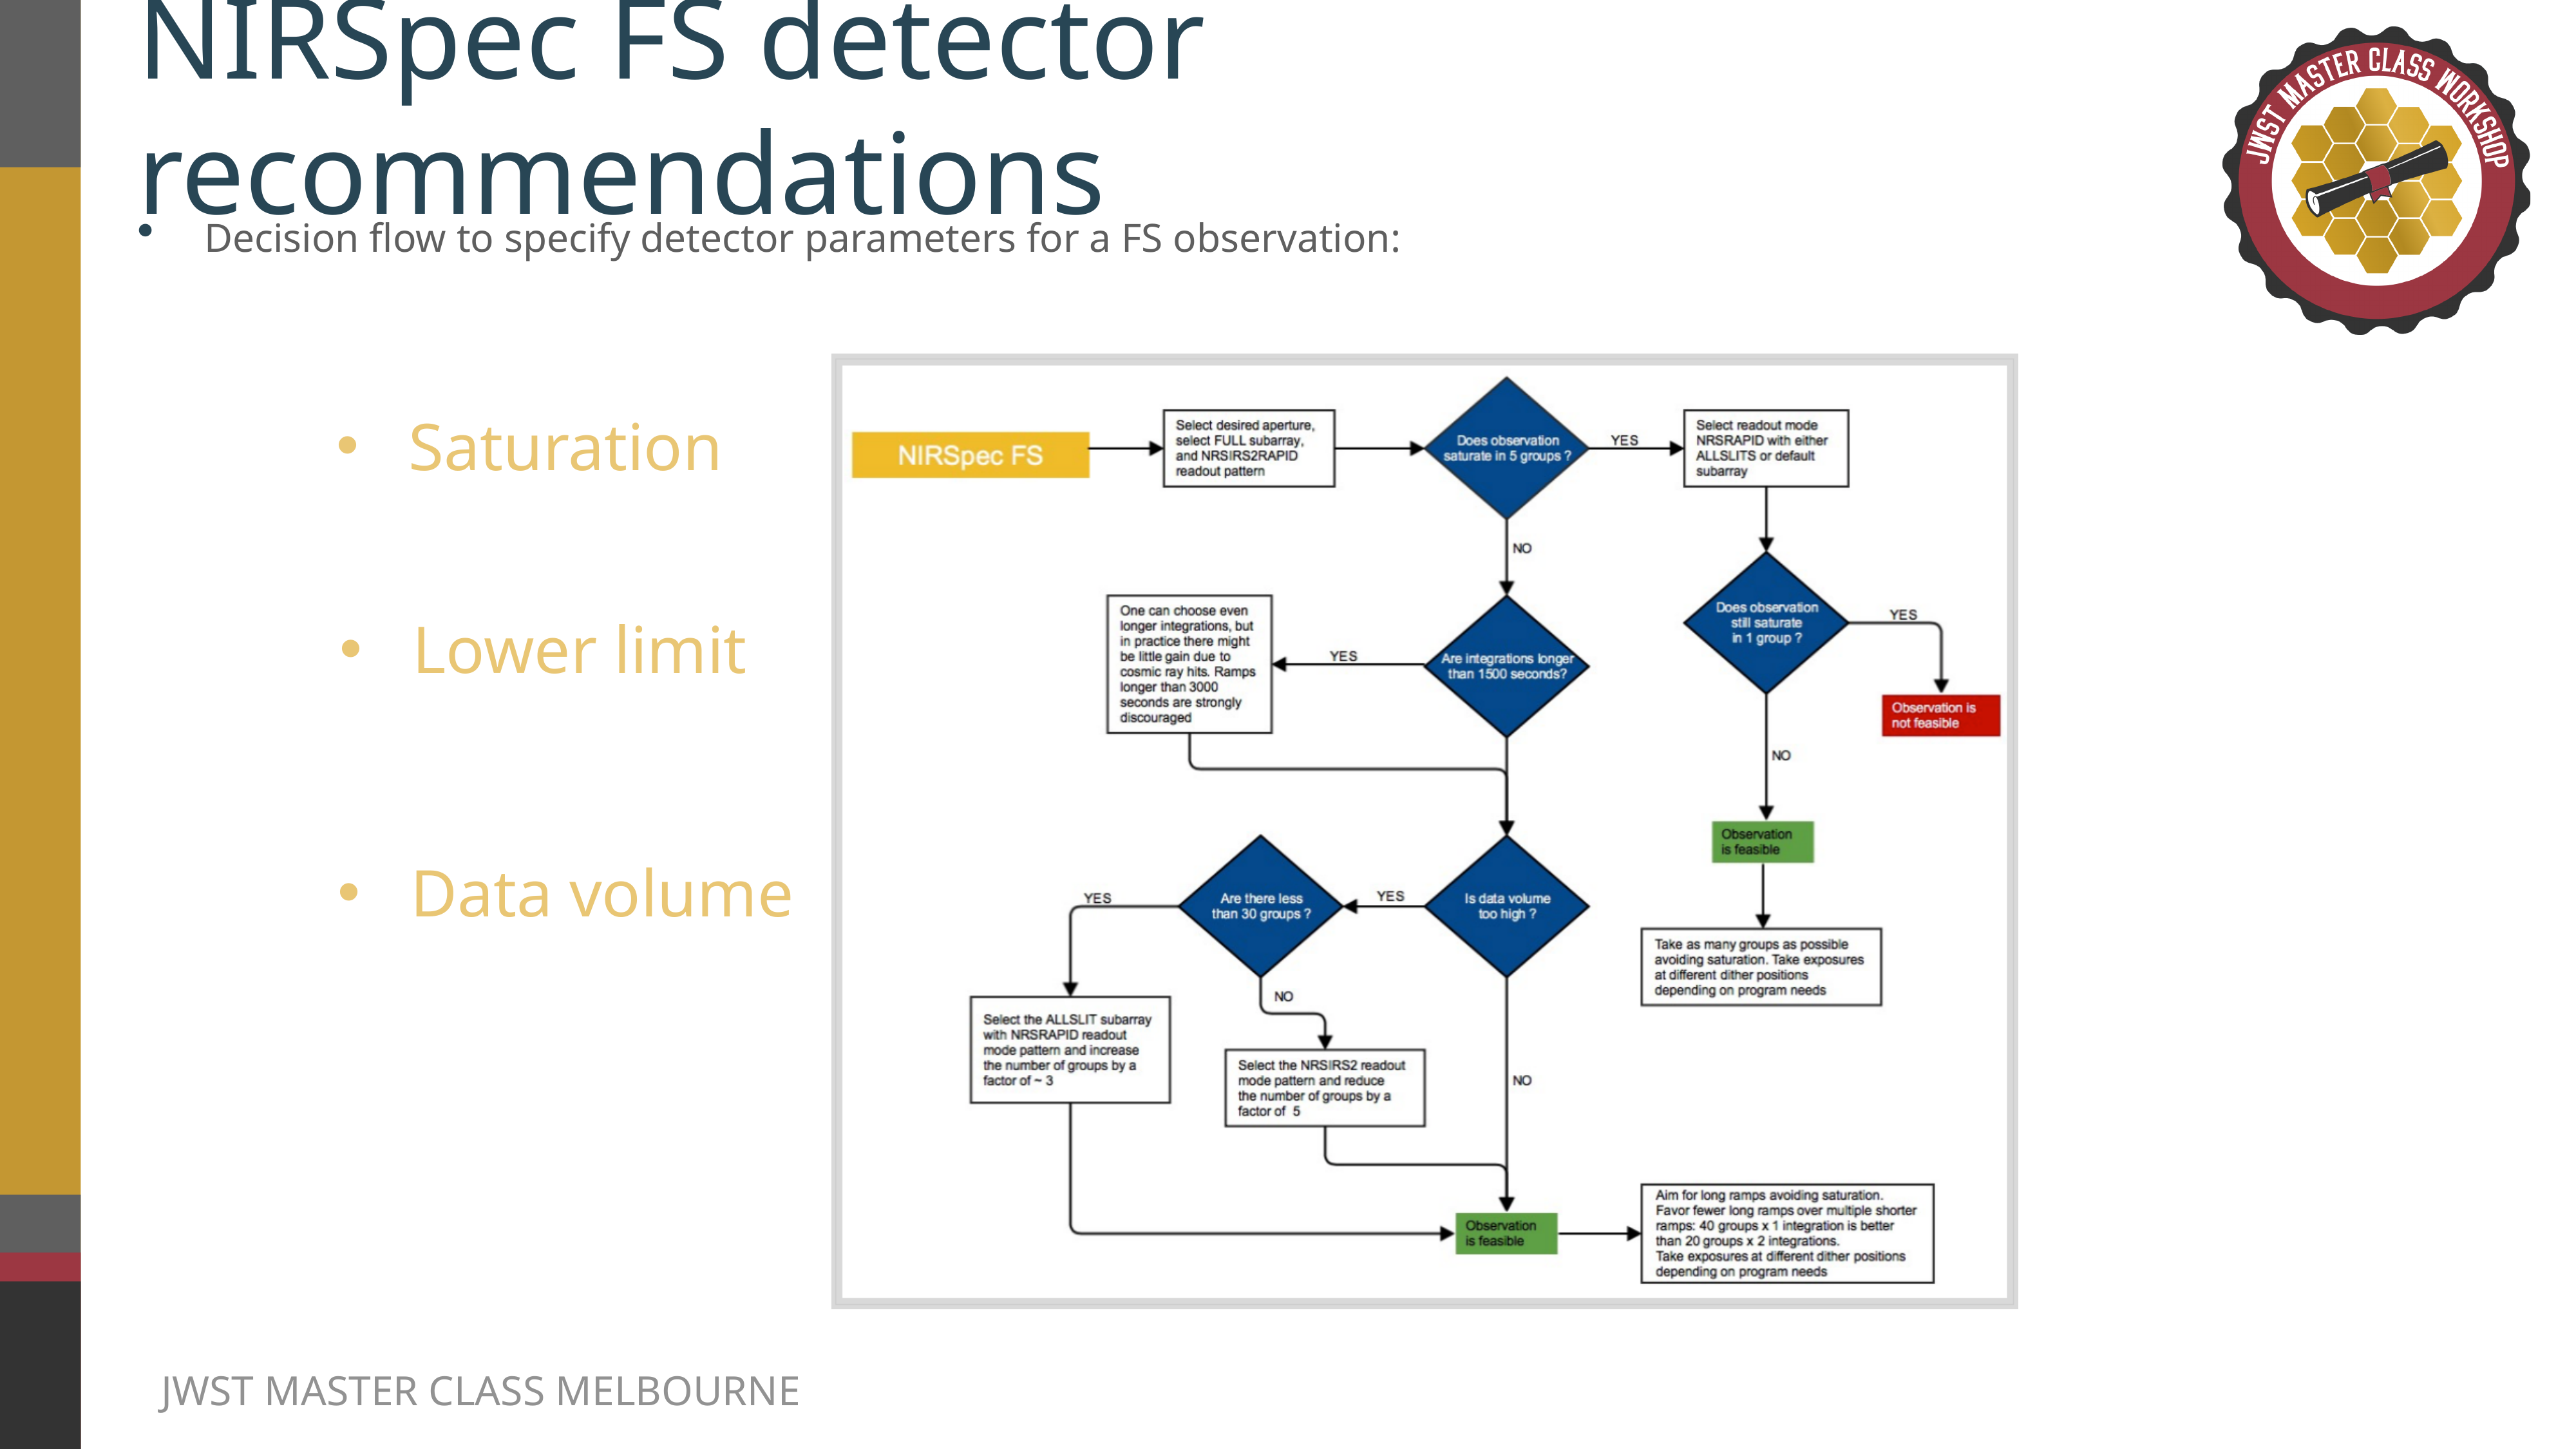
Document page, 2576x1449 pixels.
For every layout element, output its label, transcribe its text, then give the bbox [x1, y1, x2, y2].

picture [2222, 26, 2531, 335]
title NIRSpec FS detector recommendations [131, 17, 2172, 186]
text_box Lower limit [334, 603, 753, 692]
text_box Data volume [332, 847, 800, 936]
text_box Saturation [330, 400, 728, 489]
list Decision flow to specify detector parameters for a FS observation: [131, 207, 2172, 1190]
picture [831, 354, 2018, 1310]
